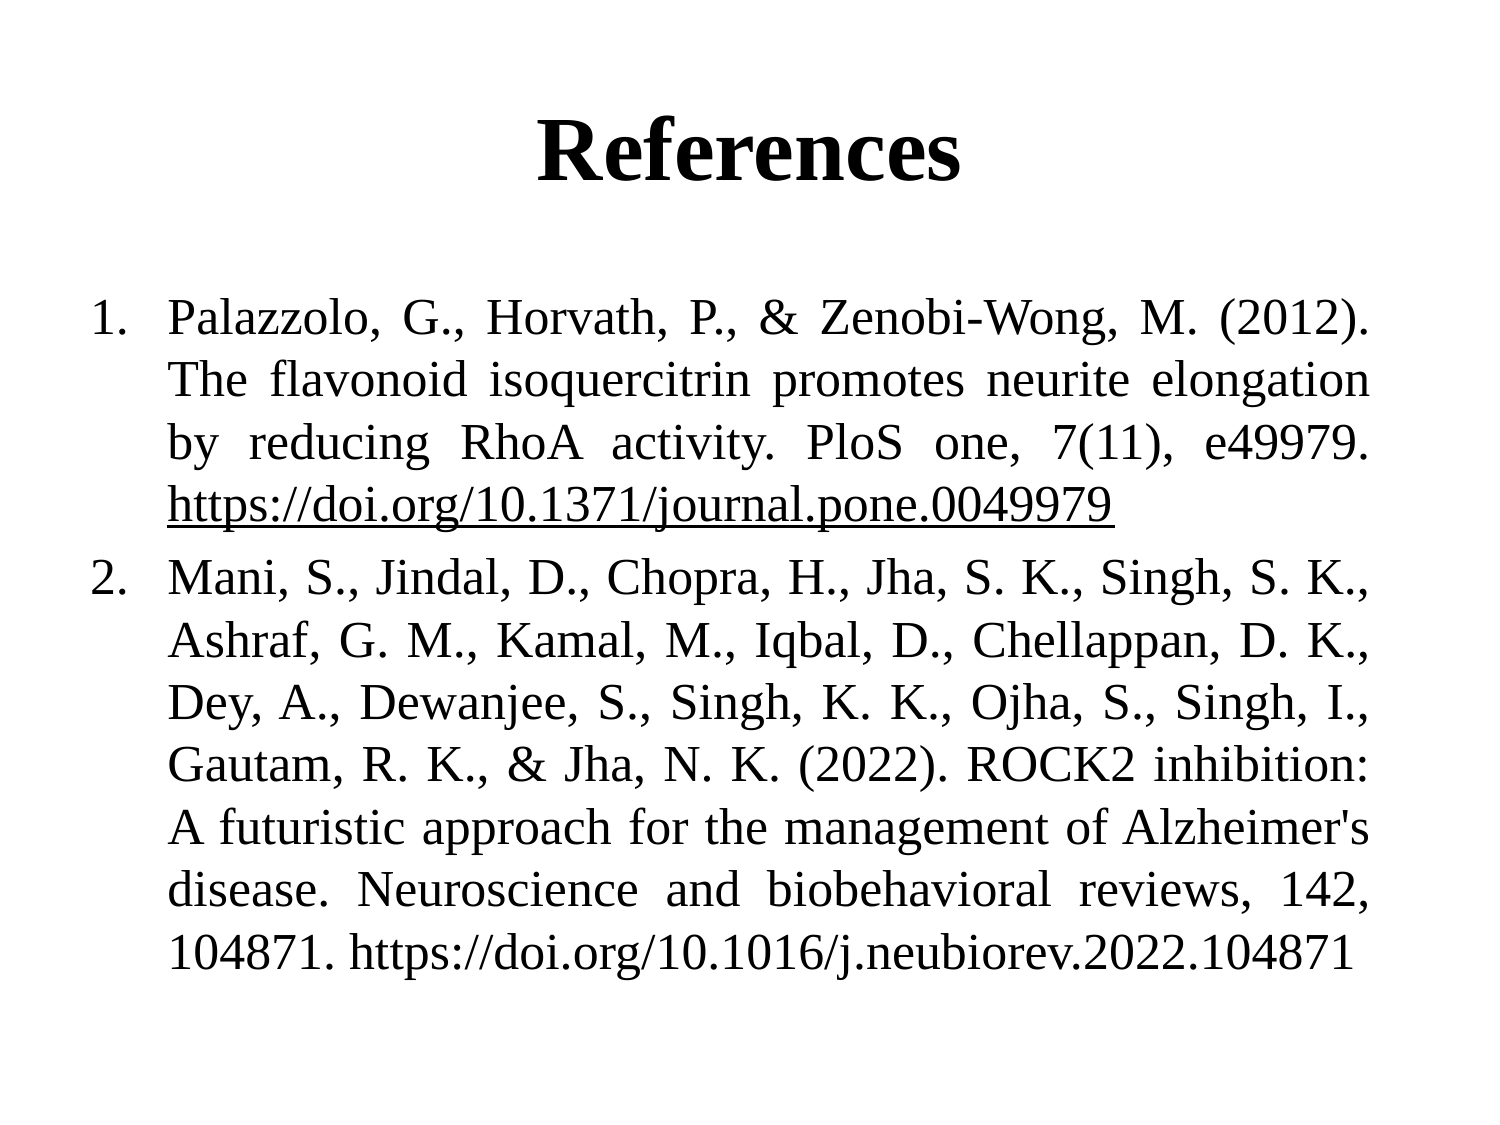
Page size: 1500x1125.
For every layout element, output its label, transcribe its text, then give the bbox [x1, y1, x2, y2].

subtitle Palazzolo, G., Horvath, P., & Zenobi-Wong, M. (2012). The flavonoid isoquercitrin promotes neurite elongation by reducing RhoA activity. PloS one, 7(11), e49979. https://doi.org/10.1371/journal.pone.0049979 Mani, S., Jindal, D., Chopra, H., Jha, S. K., Singh, S. K., Ashraf, G. M., Kamal, M., Iqbal, D., Chellappan, D. K., Dey, A., Dewanjee, S., Singh, K. K., Ojha, S., Singh, I., Gautam, R. K., & Jha, N. K. (2022). ROCK2 inhibition: A futuristic approach for the management of Alzheimer's disease. Neuroscience and biobehavioral reviews, 142, 104871. https://doi.org/10.1016/j.neubiorev.2022.104871 [75, 275, 1388, 1025]
title References [112, 62, 1388, 225]
